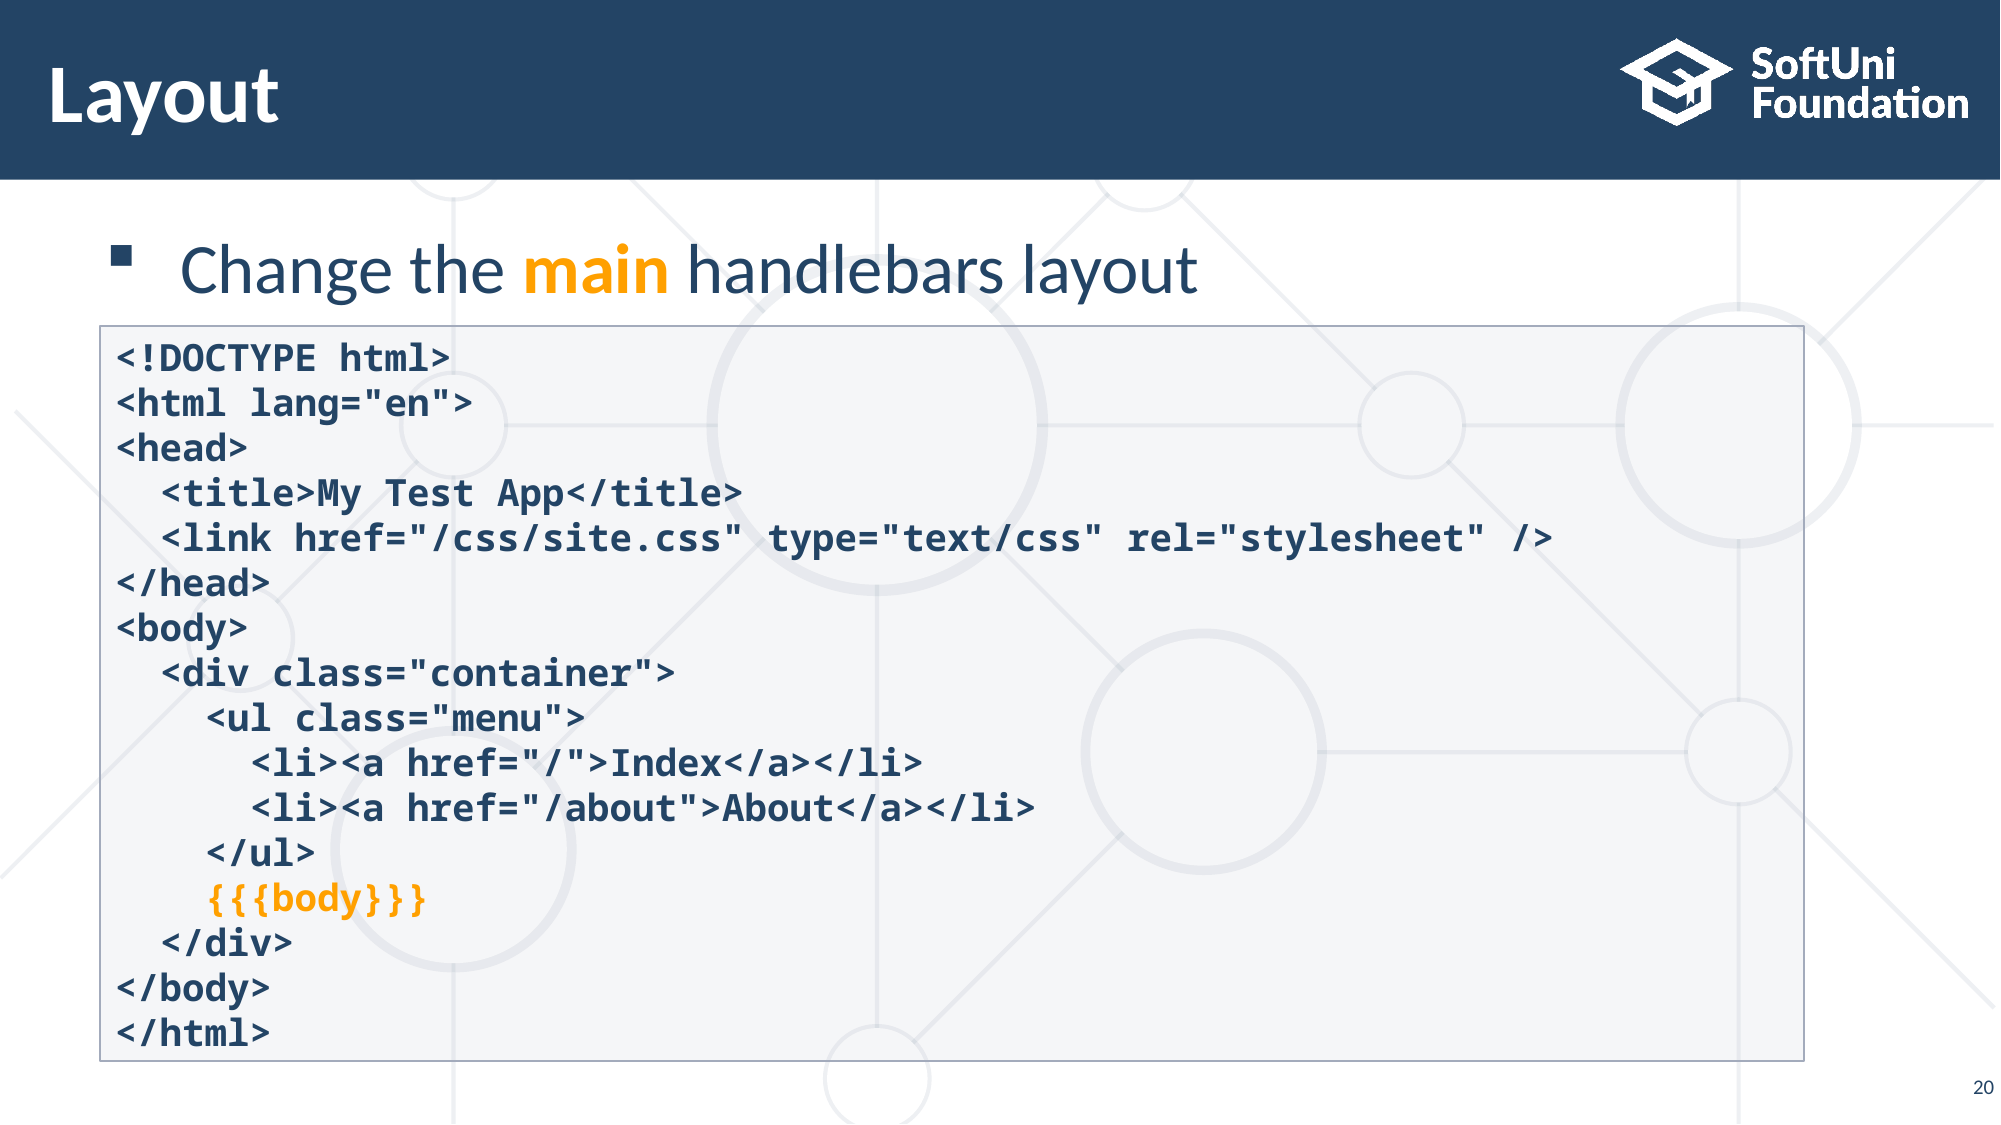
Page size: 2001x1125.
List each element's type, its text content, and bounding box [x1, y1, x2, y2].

text_box <!DOCTYPE html> <html lang="en"> <head> <title>My Test App</title> <link href="/css/site.css" type="text/css" rel="stylesheet" /> </head> <body> <div class="container"> <ul class="menu"> <li><a href="/">Index</a></li> <li><a href="/about">About</a></li> </ul> {{{body}}} </div> </body> </html> [99, 326, 1804, 1061]
slide_number 20 [1929, 1070, 2000, 1103]
list Change the main handlebars layout [87, 212, 1513, 1102]
picture [1619, 38, 1968, 126]
title Layout [31, 16, 1591, 162]
